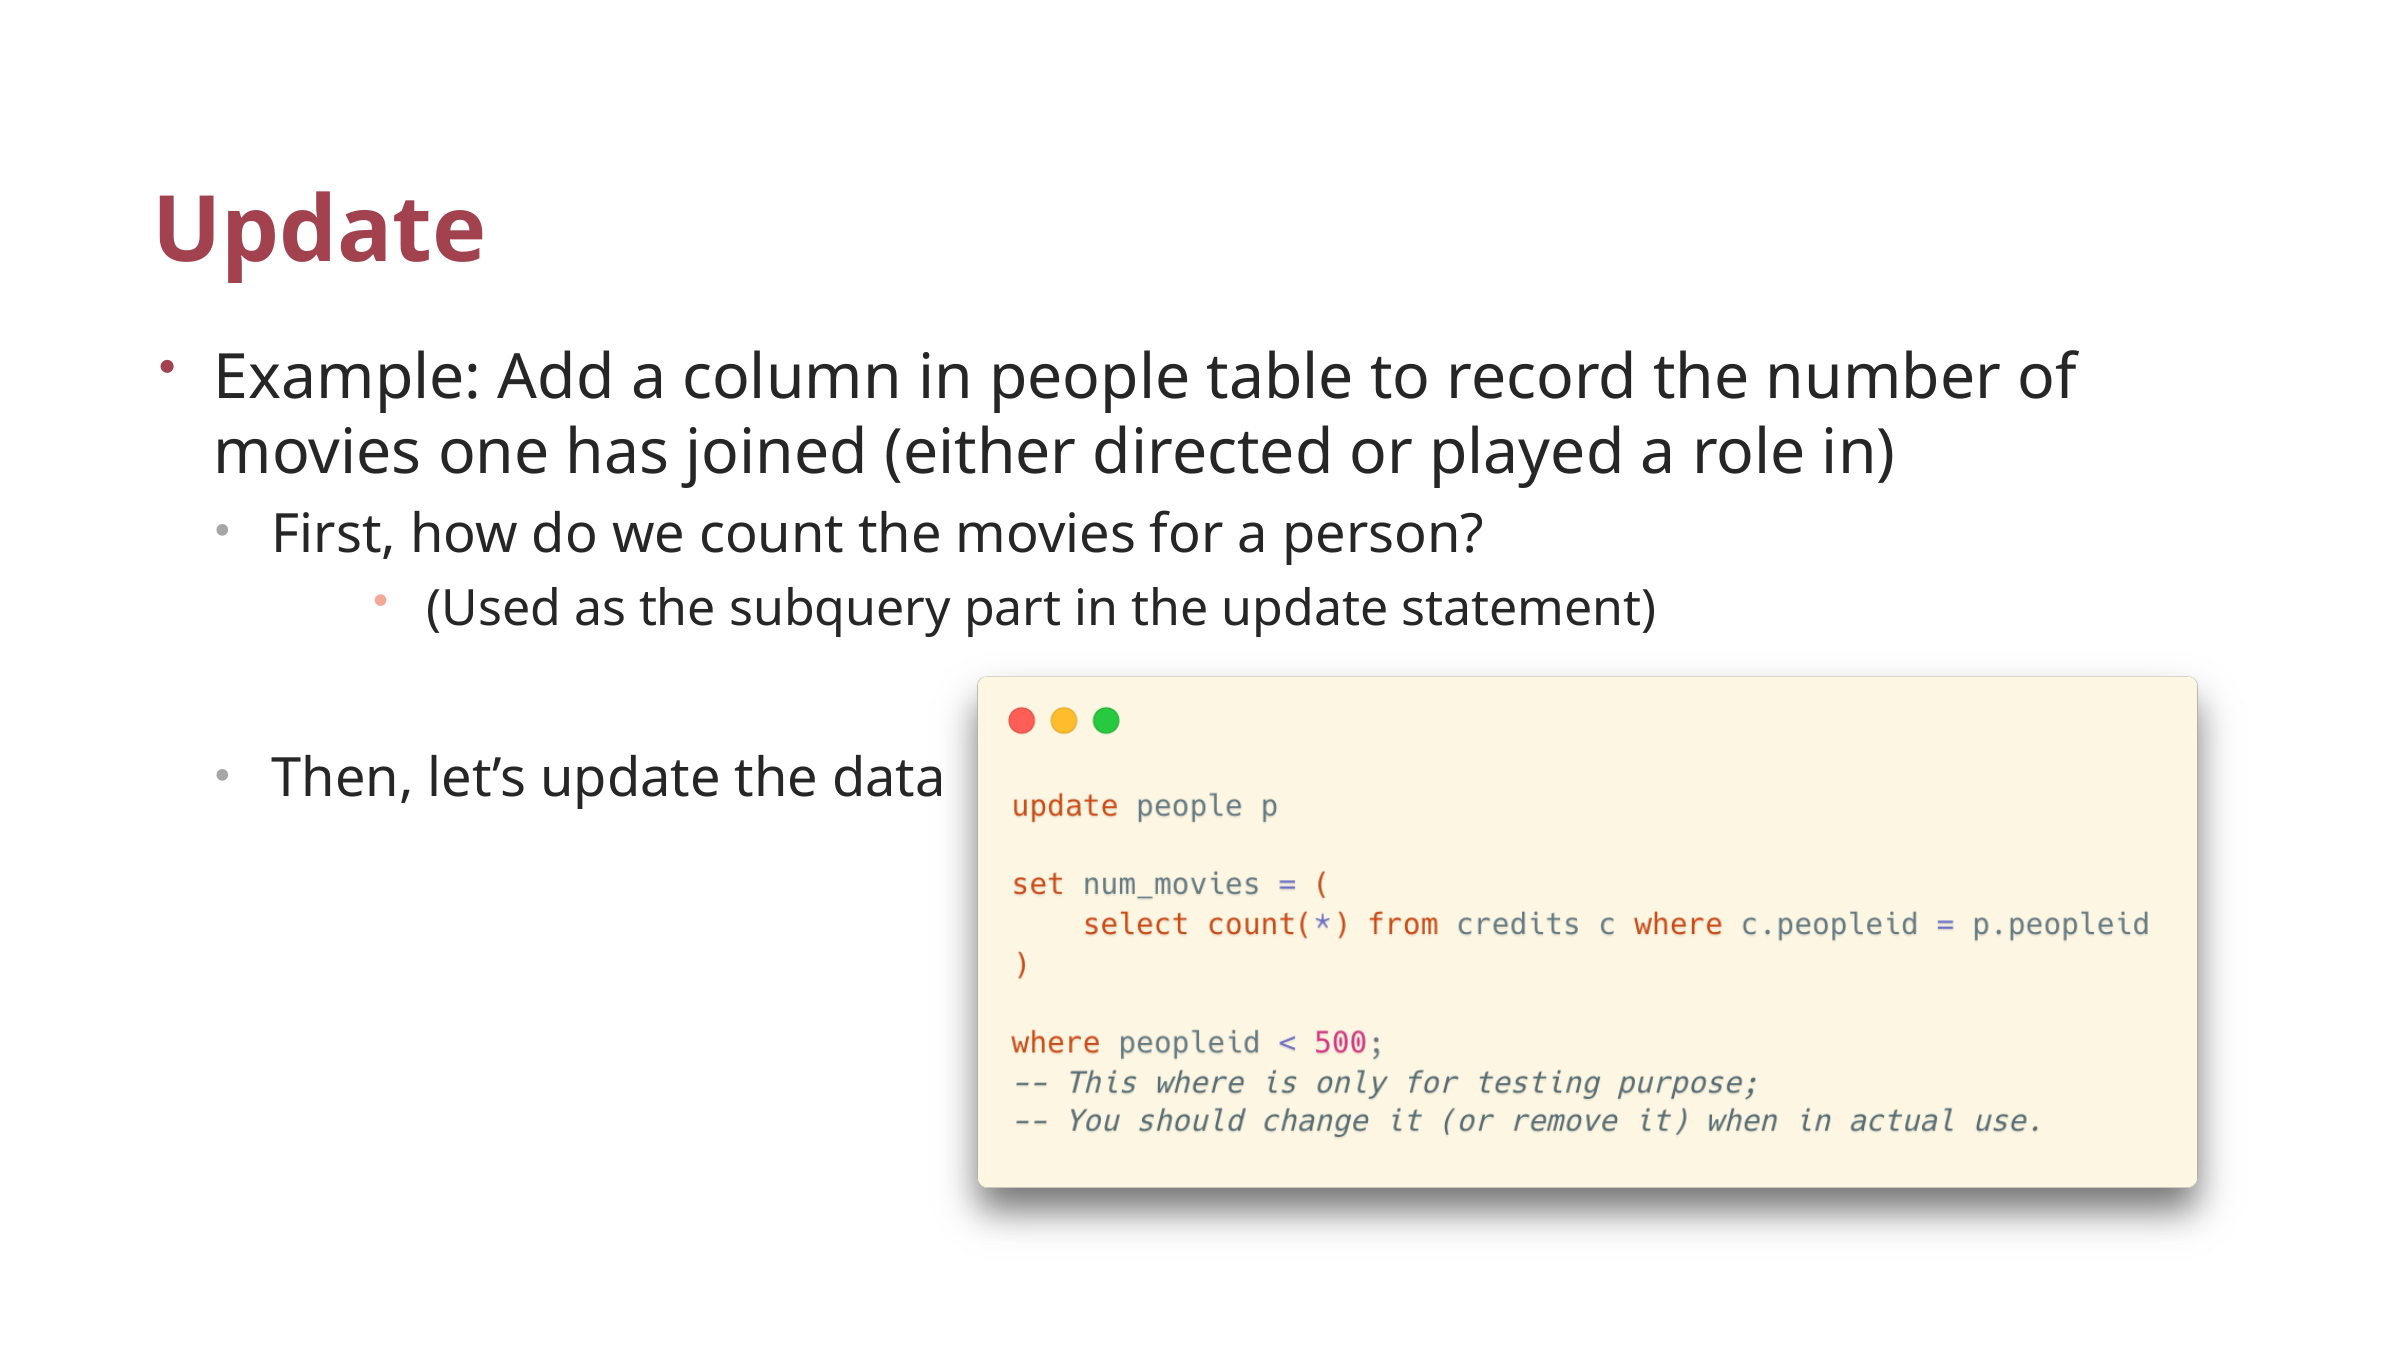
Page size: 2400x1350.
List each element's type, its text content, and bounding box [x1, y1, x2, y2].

list Example: Add a column in people table to record the number of movies one has joined (either directed or played a role in) First, how do we count the movies for a person? (Used as the subquery part in the update statement) Then, let’s update the data [137, 324, 2263, 625]
picture [912, 599, 2263, 1265]
title Update [137, 54, 2263, 288]
